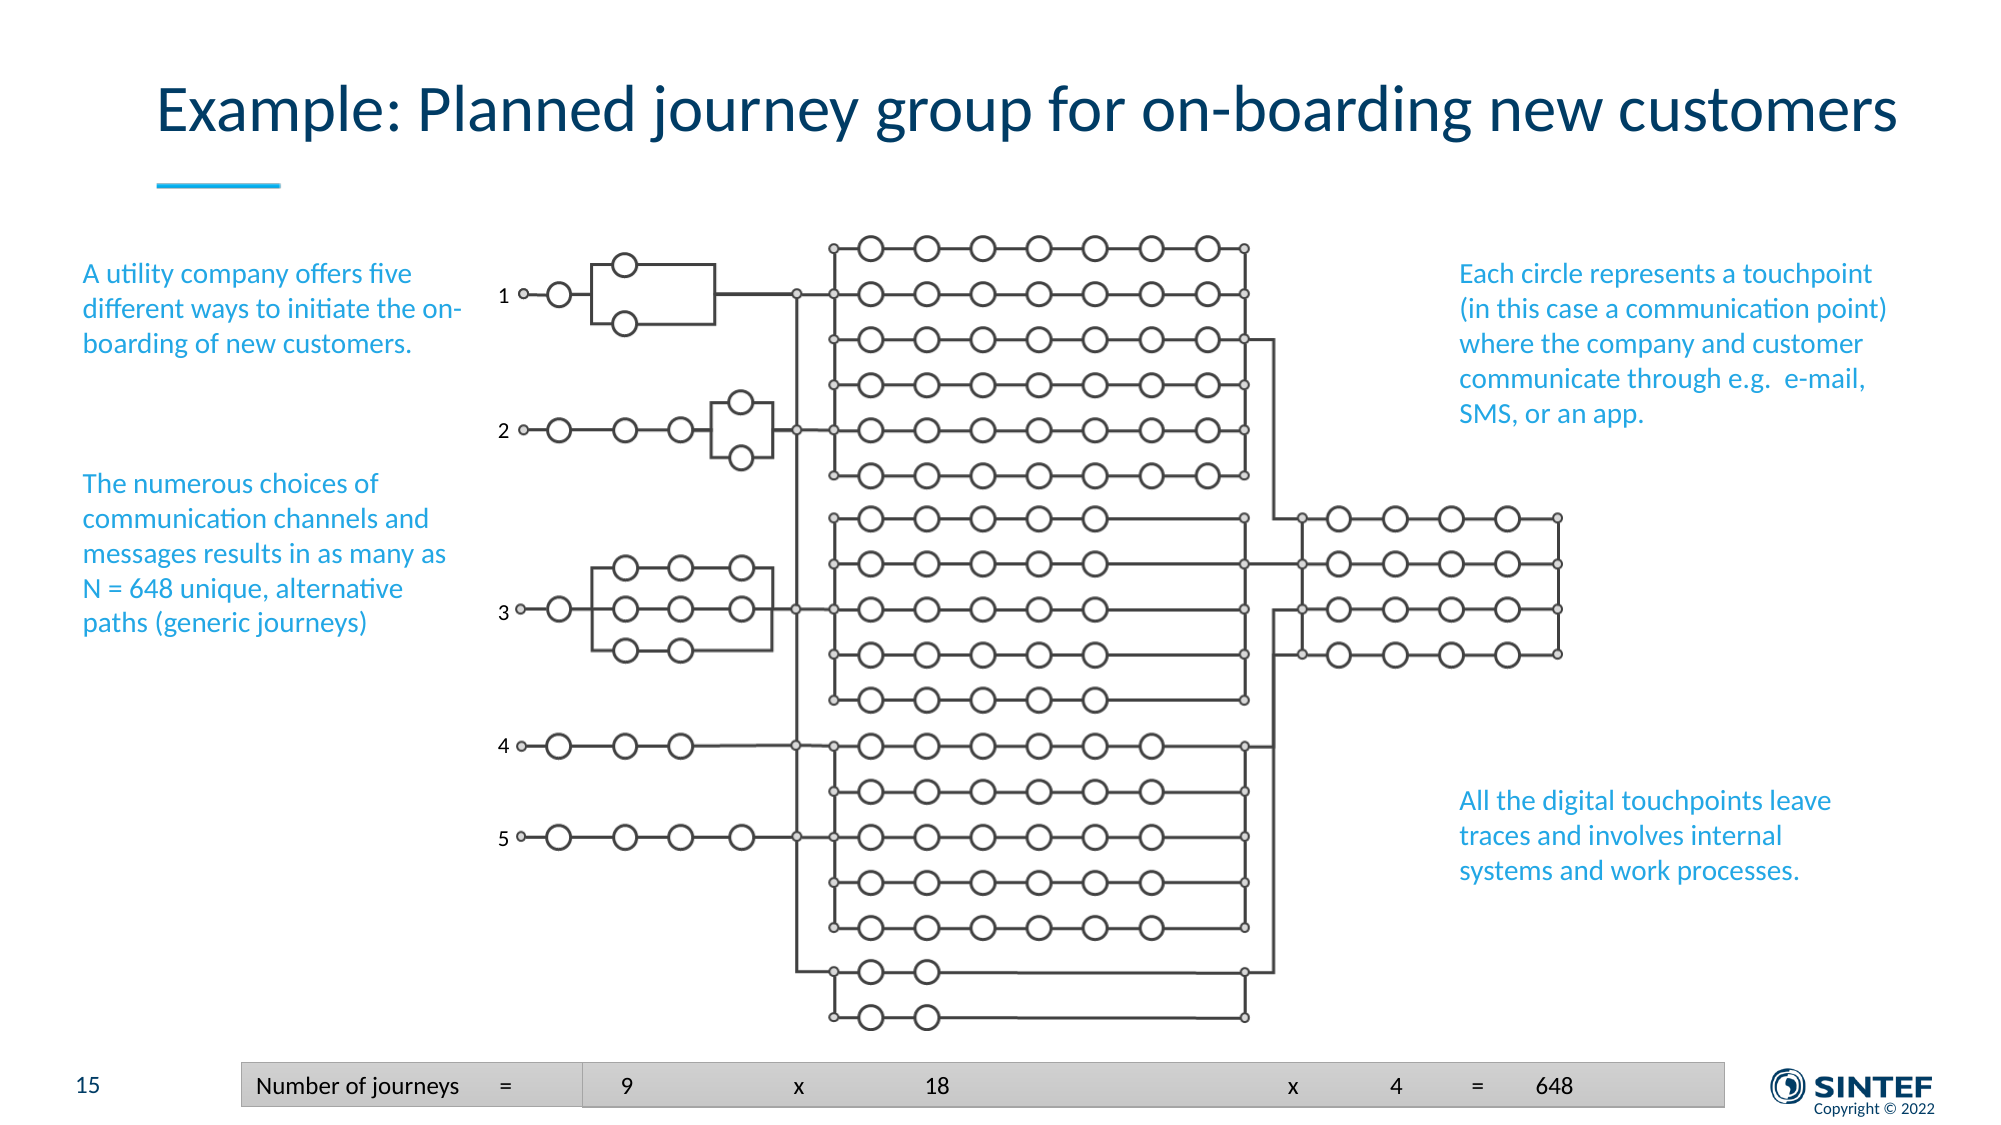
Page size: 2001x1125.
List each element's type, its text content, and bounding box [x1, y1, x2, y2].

text_box Number of journeys = [241, 1062, 583, 1107]
text_box All the digital touchpoints leave traces and involves internal systems and work processes. [1563, 773, 1898, 894]
picture [1770, 1068, 1932, 1104]
text_box Each circle represents a touchpoint (in this case a communication point) where the company and customer communicate through e.g. e-mail, SMS, or an app. [1563, 246, 1904, 437]
text_box 2 [482, 408, 515, 451]
picture [515, 235, 1563, 1031]
text_box 9 x 18 x 4 = 648 [583, 1062, 1725, 1107]
text_box 3 [482, 590, 515, 633]
text_box 1 [482, 273, 515, 316]
title Example: Planned journey group for on-boarding new customers [156, 64, 1904, 190]
text_box 5 [482, 816, 515, 859]
slide_number 15 [75, 1068, 126, 1099]
text_box 4 [482, 723, 515, 766]
text_box A utility company offers five different ways to initiate the on-boarding of new customers. The numerous choices of communication channels and messages results in as many as N = 648 unique, alternative paths (generic journeys) [67, 246, 479, 647]
